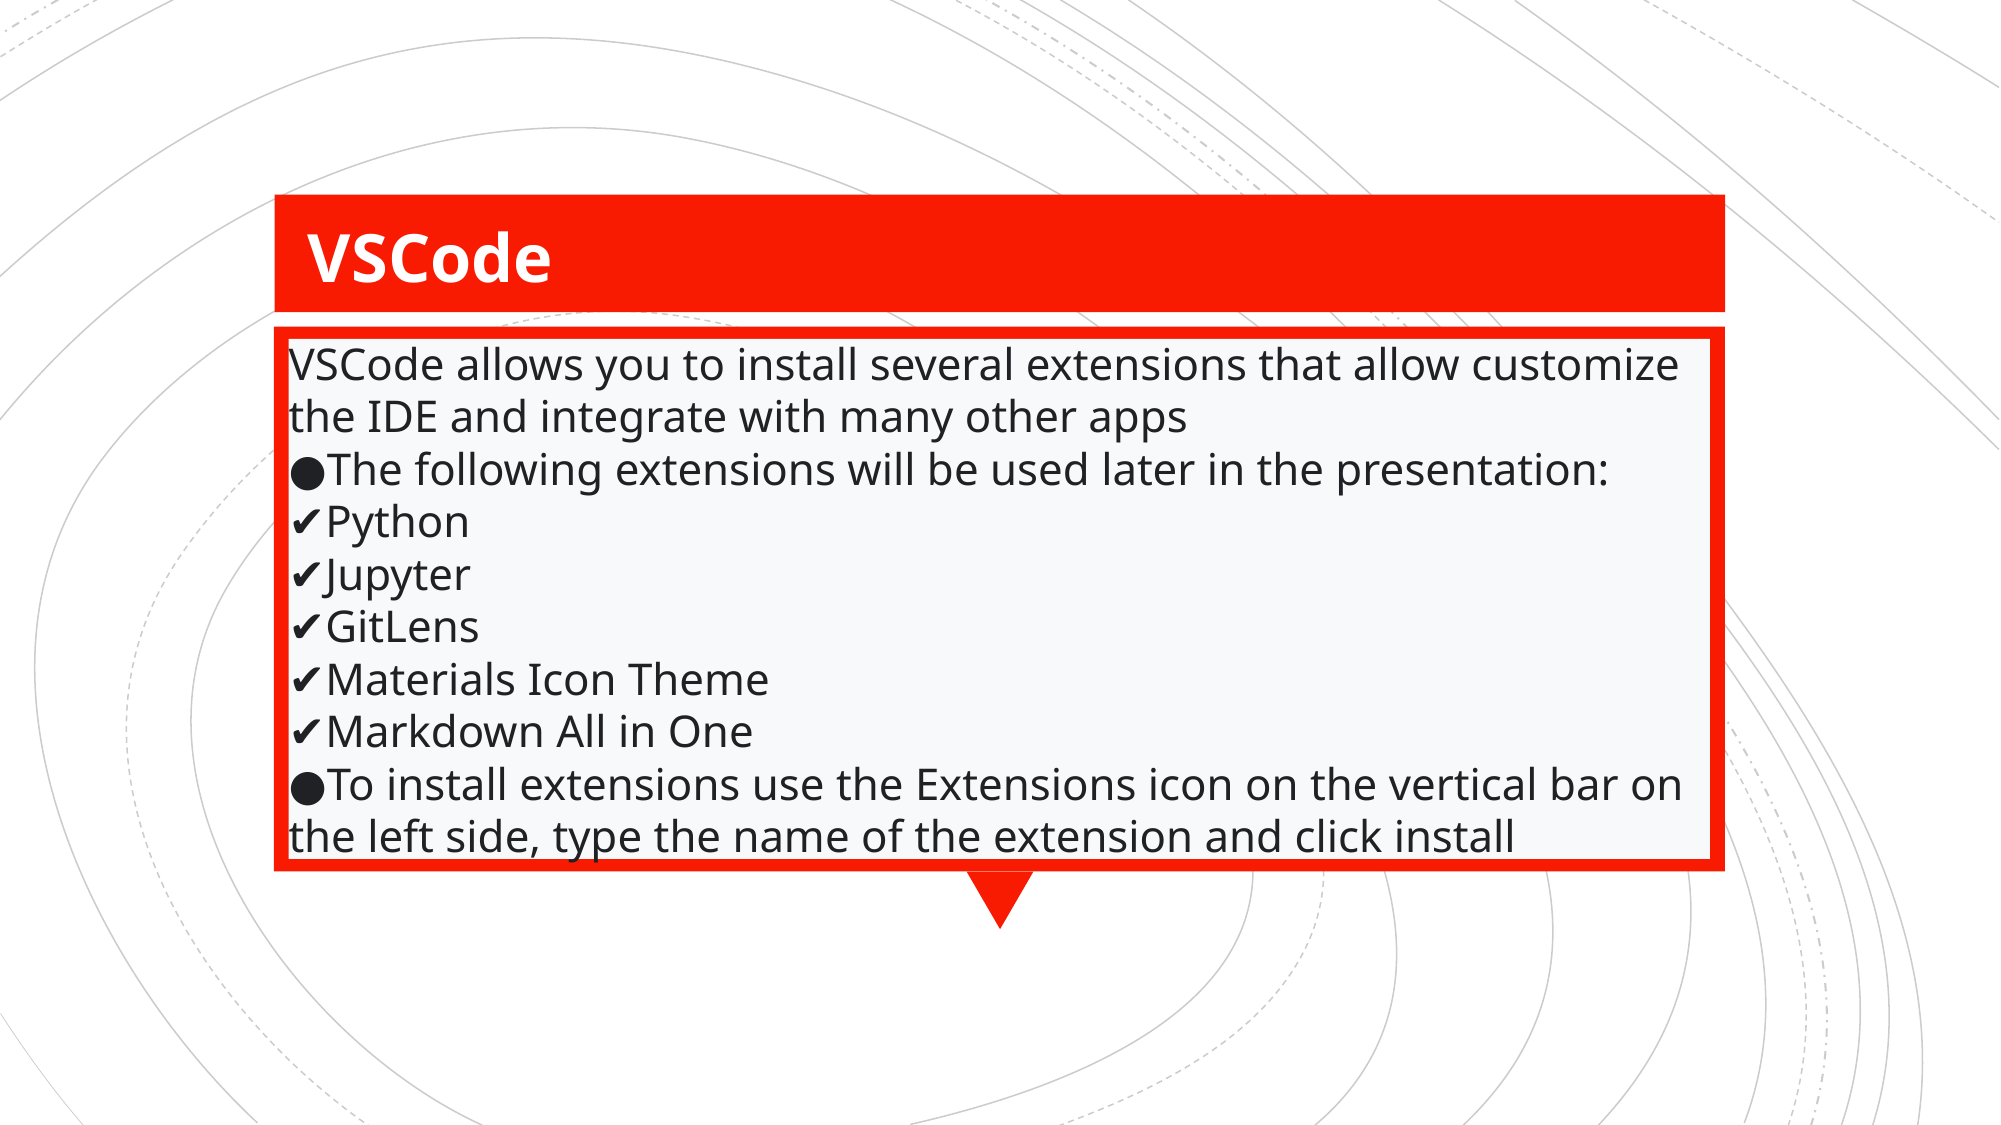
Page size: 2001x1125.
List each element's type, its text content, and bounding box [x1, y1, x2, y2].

text_box VSCode [292, 208, 569, 304]
text_box VSCode allows you to install several extensions that allow customize the IDE and integrate with many other apps ●The following extensions will be used later in the presentation: ✔Python ✔Jupyter ✔GitLens ✔Materials Icon Theme ✔Markdown All in One ●To install extensions use the Extensions icon on the vertical bar on the left side, type the name of the extension and click install [288, 338, 1710, 859]
